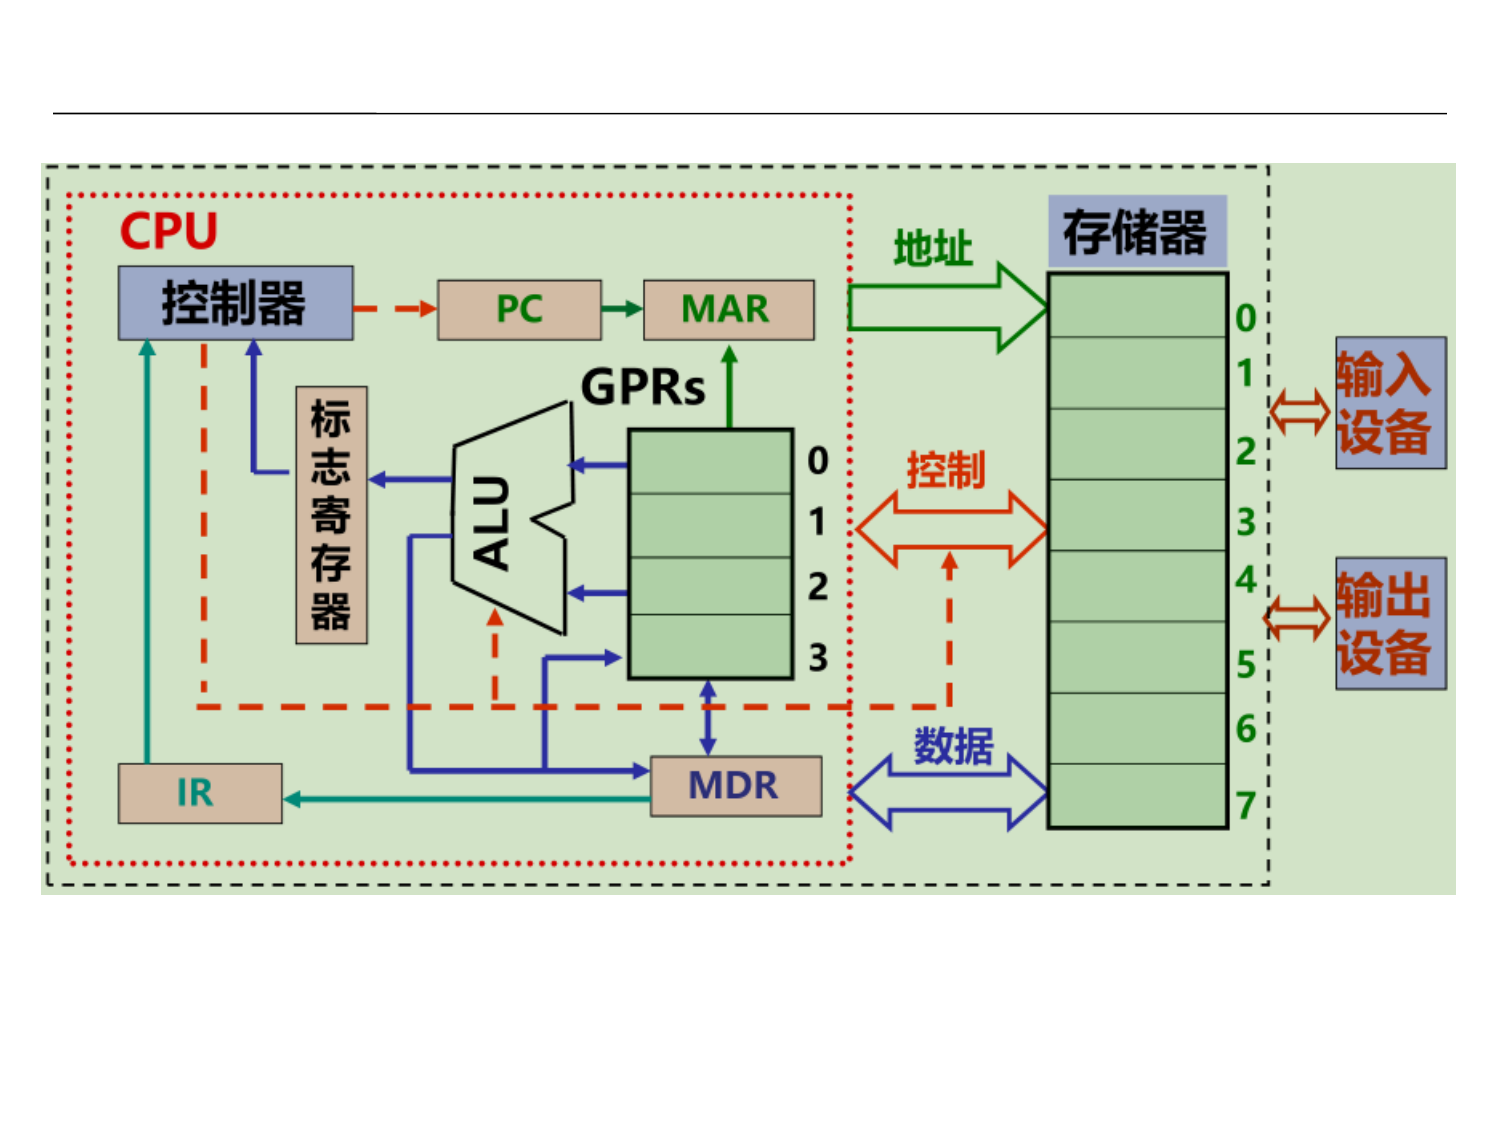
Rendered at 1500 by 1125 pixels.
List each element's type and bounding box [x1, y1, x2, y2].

picture [41, 163, 1456, 895]
